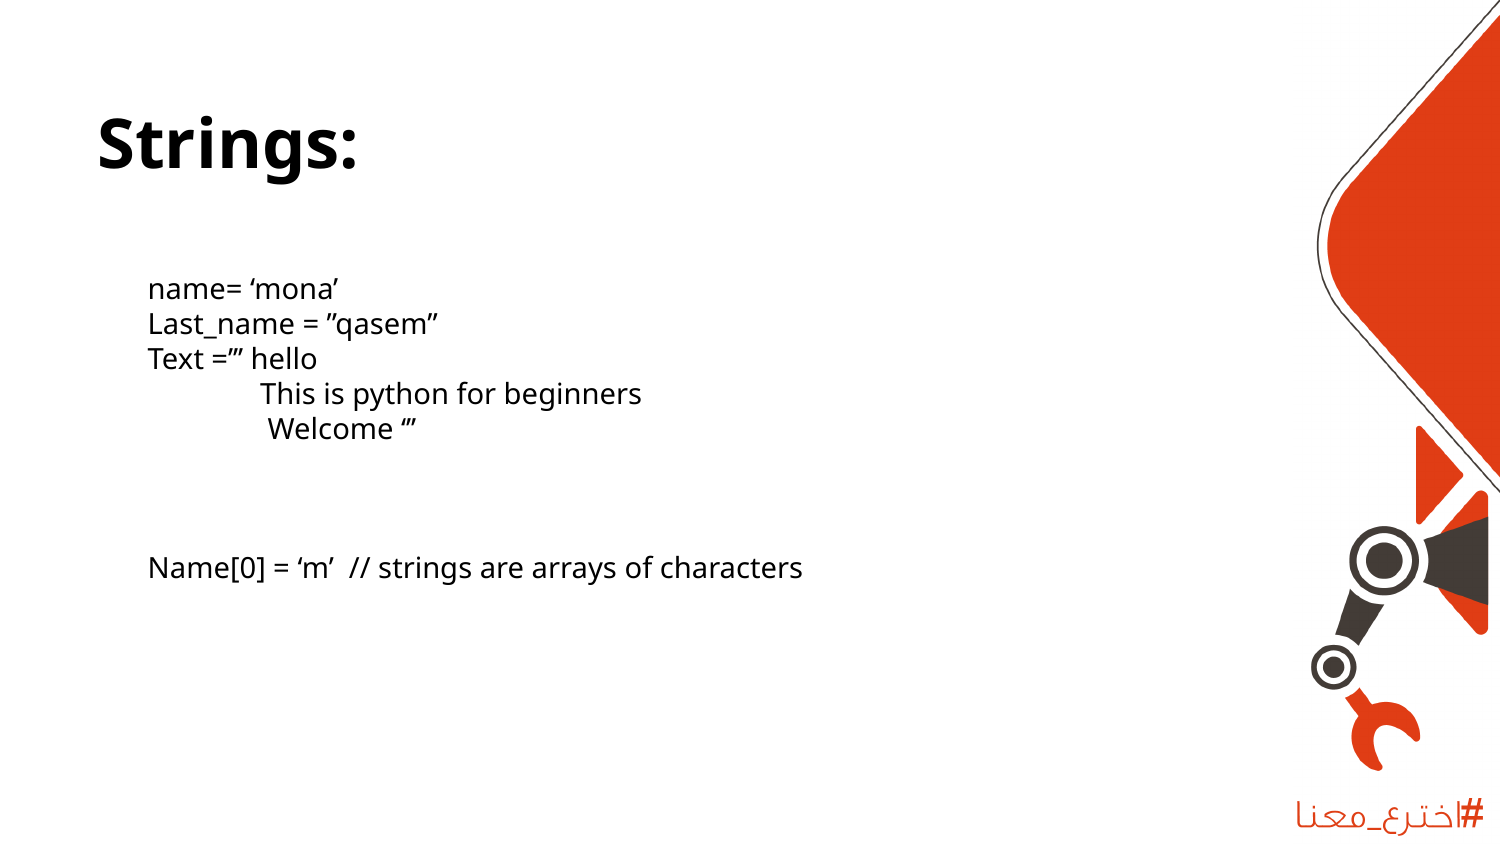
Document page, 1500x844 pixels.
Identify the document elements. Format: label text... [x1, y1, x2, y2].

text_box name= ‘mona’ Last_name = ”qasem” Text =’’’ hello This is python for beginners Welcome ‘’’ Name[0] = ‘m’ // strings are arrays of characters [132, 255, 1118, 679]
title Strings: [86, 64, 1241, 228]
text_box [121, 276, 1086, 719]
picture [1293, 0, 1500, 844]
